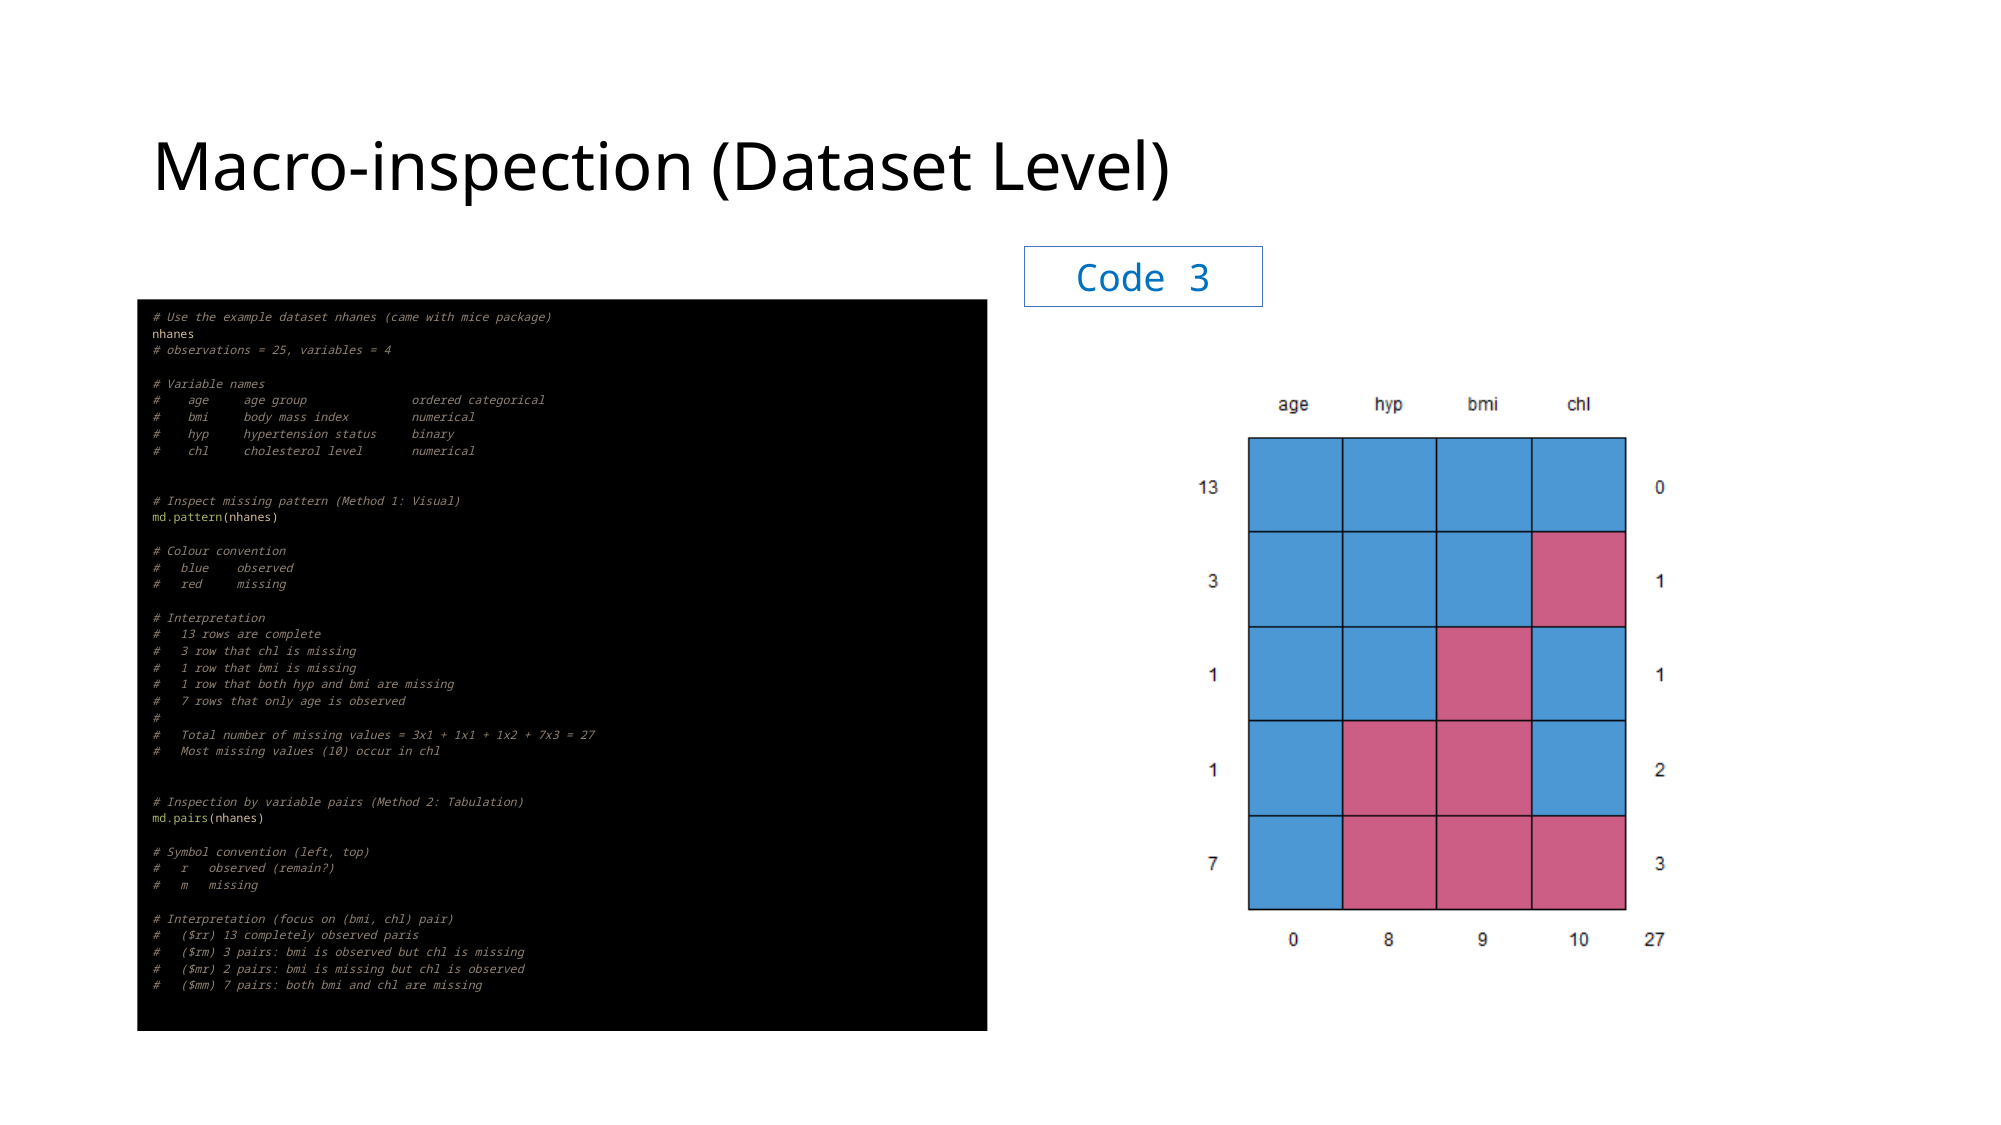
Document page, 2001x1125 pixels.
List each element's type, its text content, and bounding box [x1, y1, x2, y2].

text_box Code 3 [1024, 246, 1263, 307]
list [1080, 317, 1795, 1031]
title Macro-inspection (Dataset Level) [137, 59, 1863, 278]
list # Use the example dataset nhanes (came with mice package) nhanes # observations = 25, variables = 4 # Variable names # age age group ordered categorical # bmi body mass index numerical # hyp hypertension status binary # chl cholesterol level numerical # Inspect missing pattern (Method 1: Visual) md.pattern(nhanes) # Colour convention # blue observed # red missing # Interpretation # 13 rows are complete # 3 row that chl is missing # 1 row that bmi is missing # 1 row that both hyp and bmi are missing # 7 rows that only age is observed # # Total number of missing values = 3x1 + 1x1 + 1x2 + 7x3 = 27 # Most missing values (10) occur in chl # Inspection by variable pairs (Method 2: Tabulation) md.pairs(nhanes) # Symbol convention (left, top) # r observed (remain?) # m missing # Interpretation (focus on (bmi, chl) pair) # ($rr) 13 completely observed paris # ($rm) 3 pairs: bmi is observed but chl is missing # ($mr) 2 pairs: bmi is missing but chl is observed # ($mm) 7 pairs: both bmi and chl are missing [137, 299, 988, 1031]
